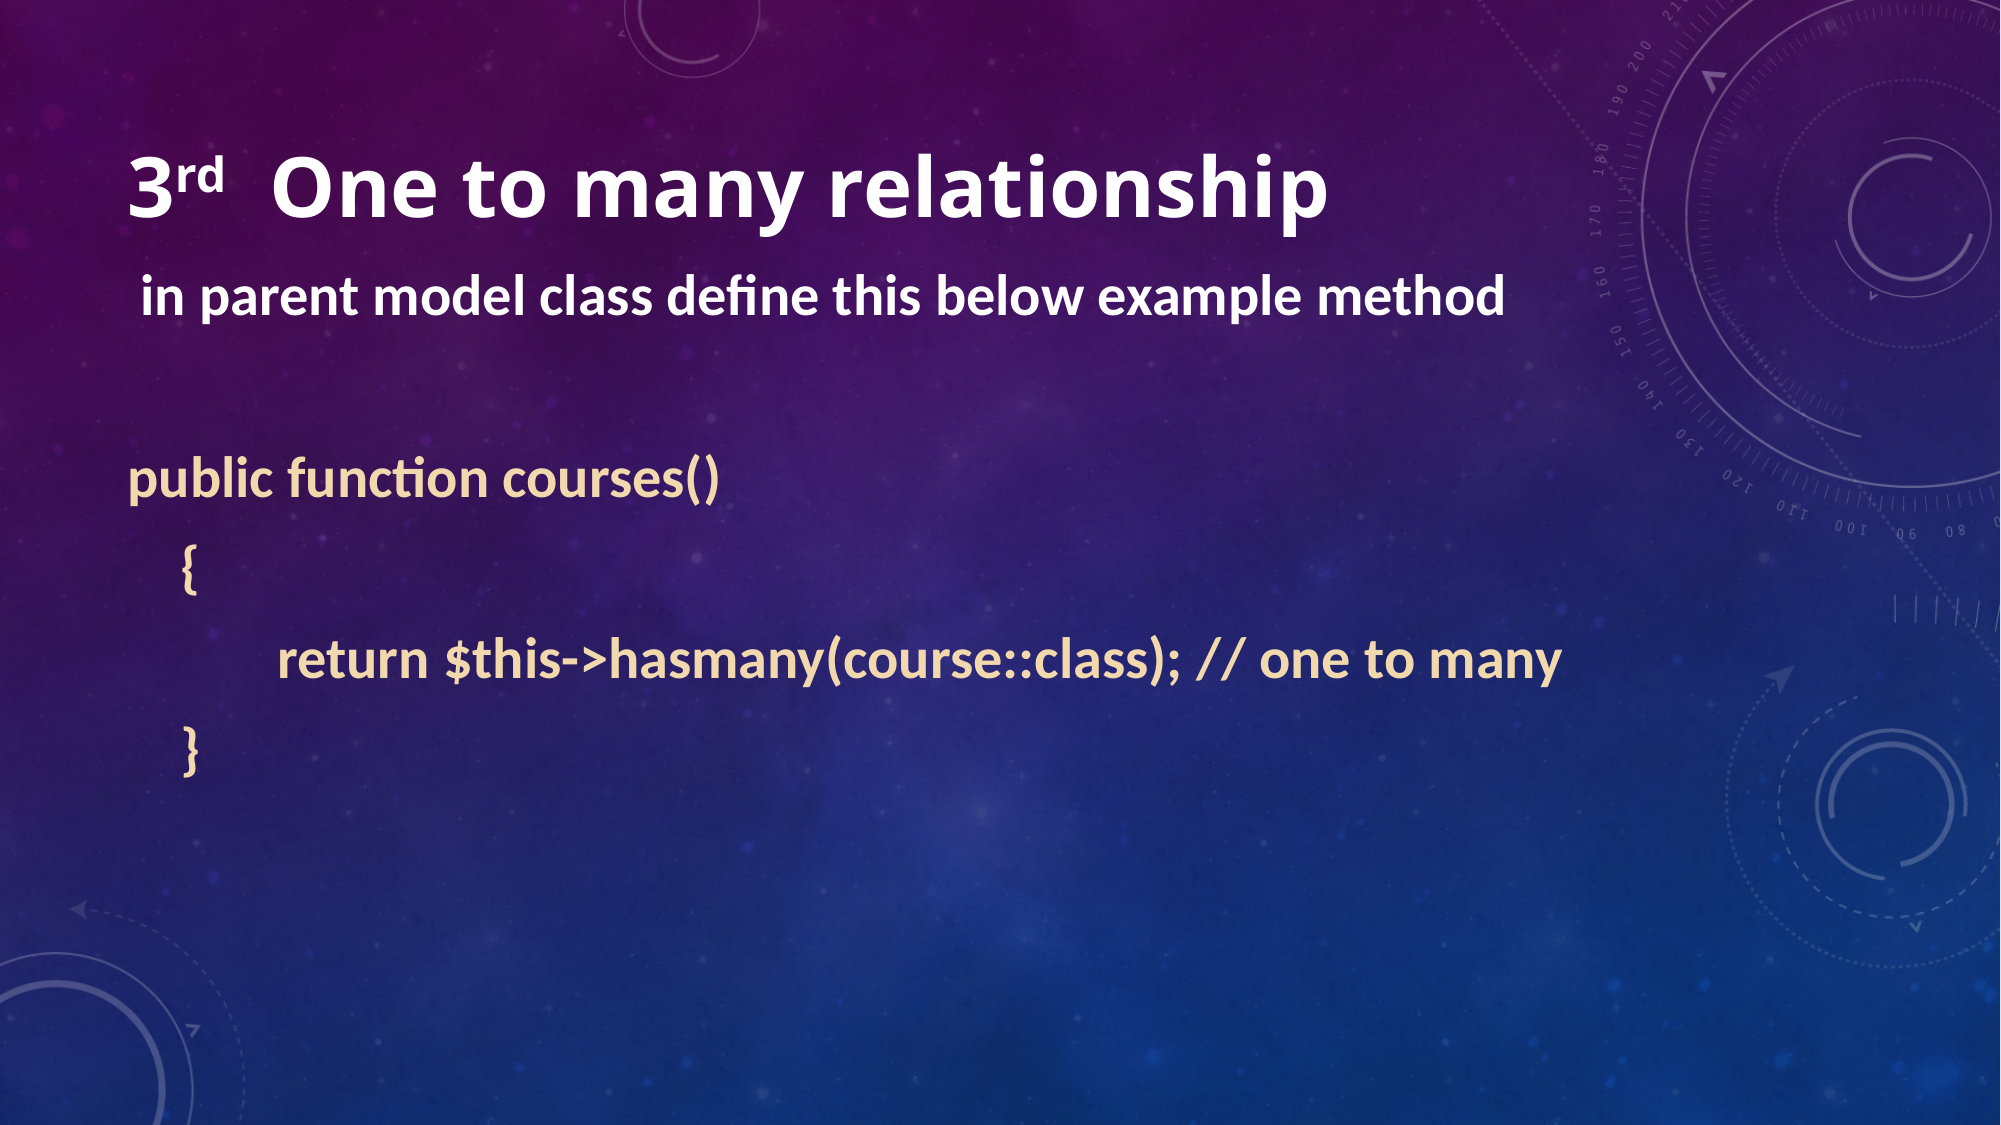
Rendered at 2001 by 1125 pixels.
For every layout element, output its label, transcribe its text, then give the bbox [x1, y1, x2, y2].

list in parent model class define this below example method public function courses() { return $this->hasmany(course::class); // one to many } [112, 249, 1775, 925]
picture [0, 0, 2001, 1125]
title 3rd One to many relationship [112, 100, 1775, 249]
